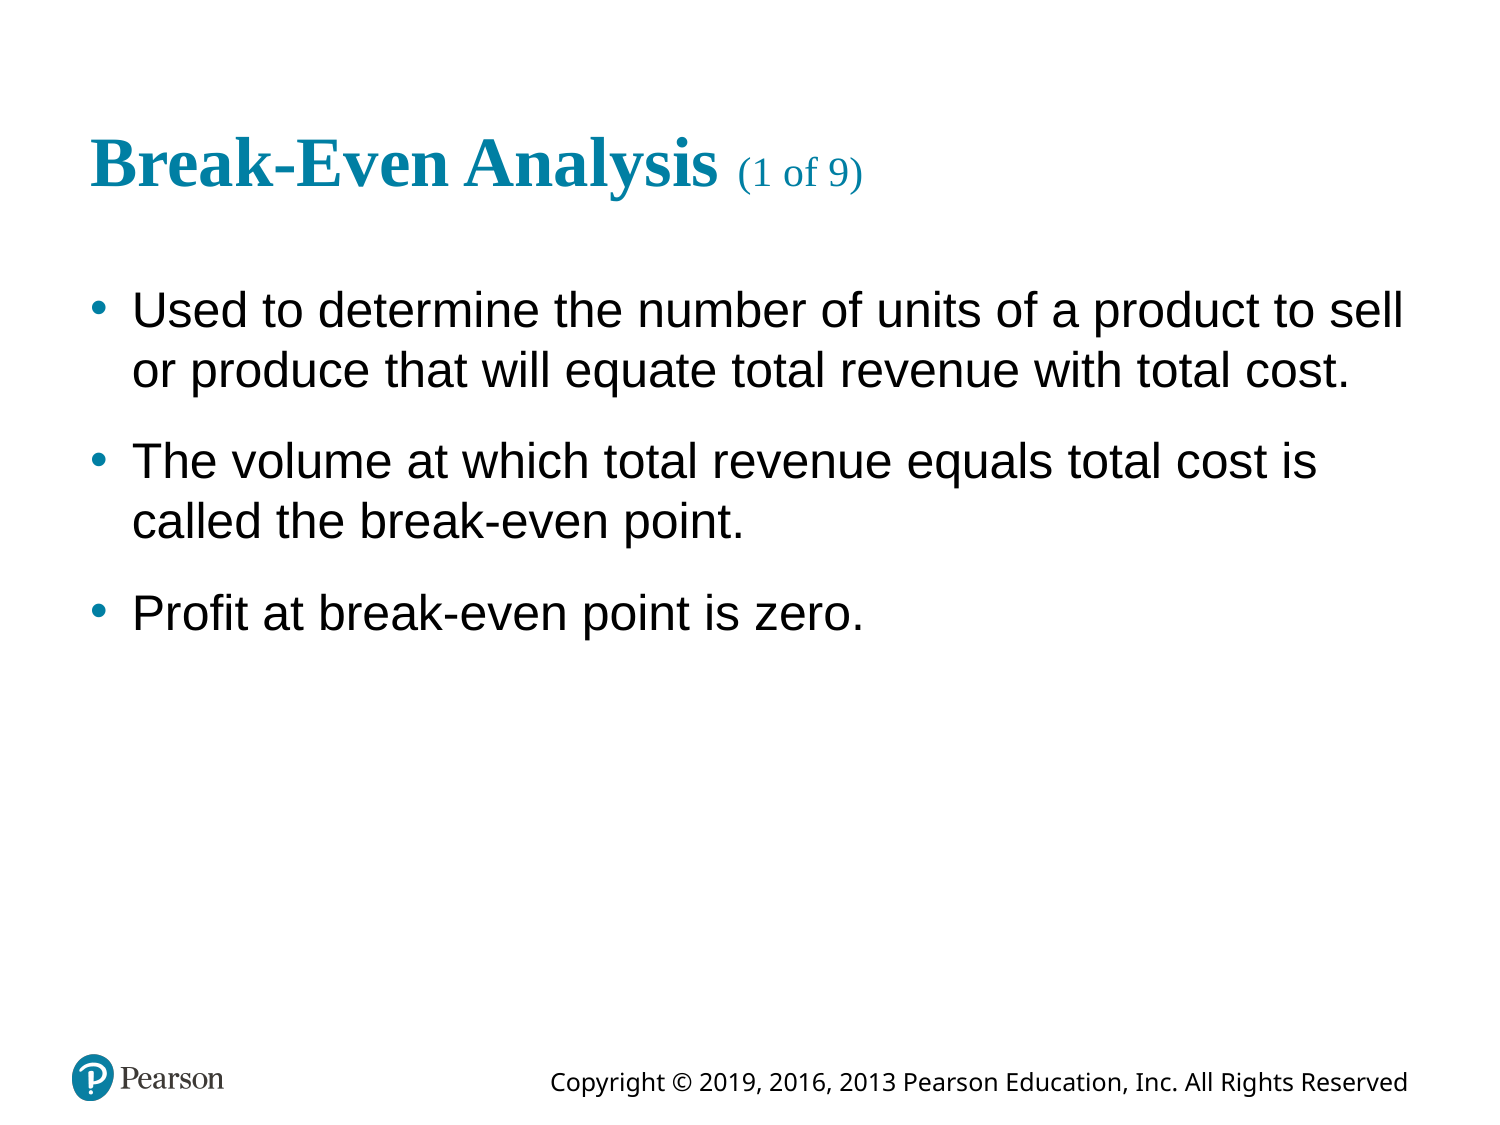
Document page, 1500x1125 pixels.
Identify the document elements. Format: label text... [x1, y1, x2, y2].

title Break-Even Analysis (1 of 9) [75, 35, 1425, 216]
picture [80, 1063, 106, 1088]
list Used to determine the number of units of a product to sell or produce that will equate total revenue with total cost. The volume at which total revenue equals total cost is called the break-even point. Profit at break-even point is zero. [75, 262, 1425, 1005]
picture [98, 1054, 224, 1101]
picture [72, 1054, 88, 1070]
picture [72, 1087, 83, 1101]
